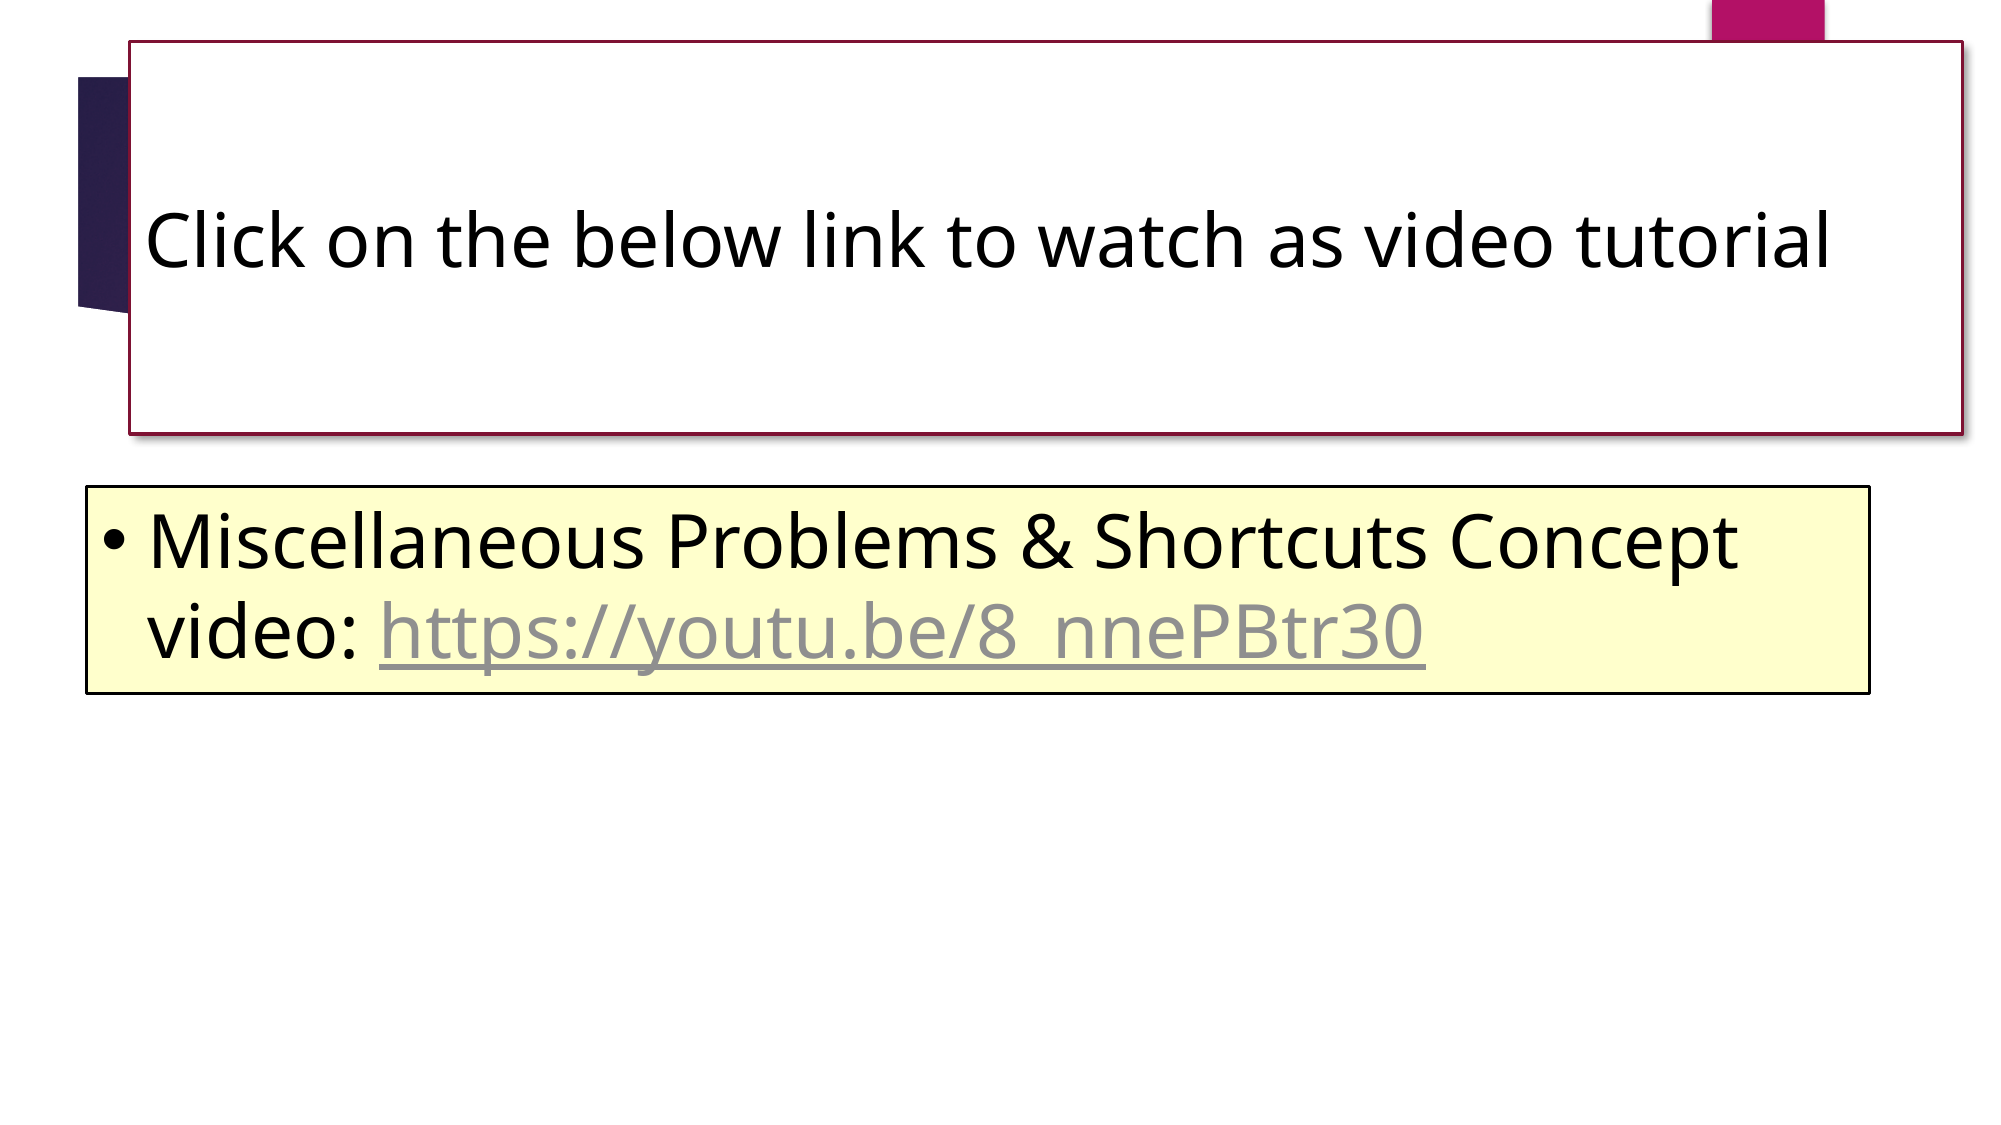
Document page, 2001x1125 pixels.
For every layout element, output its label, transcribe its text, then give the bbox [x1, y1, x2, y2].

text_box Miscellaneous Problems & Shortcuts Concept video: https://youtu.be/8_nnePBtr30 [85, 485, 1871, 695]
title Click on the below link to watch as video tutorial [128, 40, 1964, 436]
